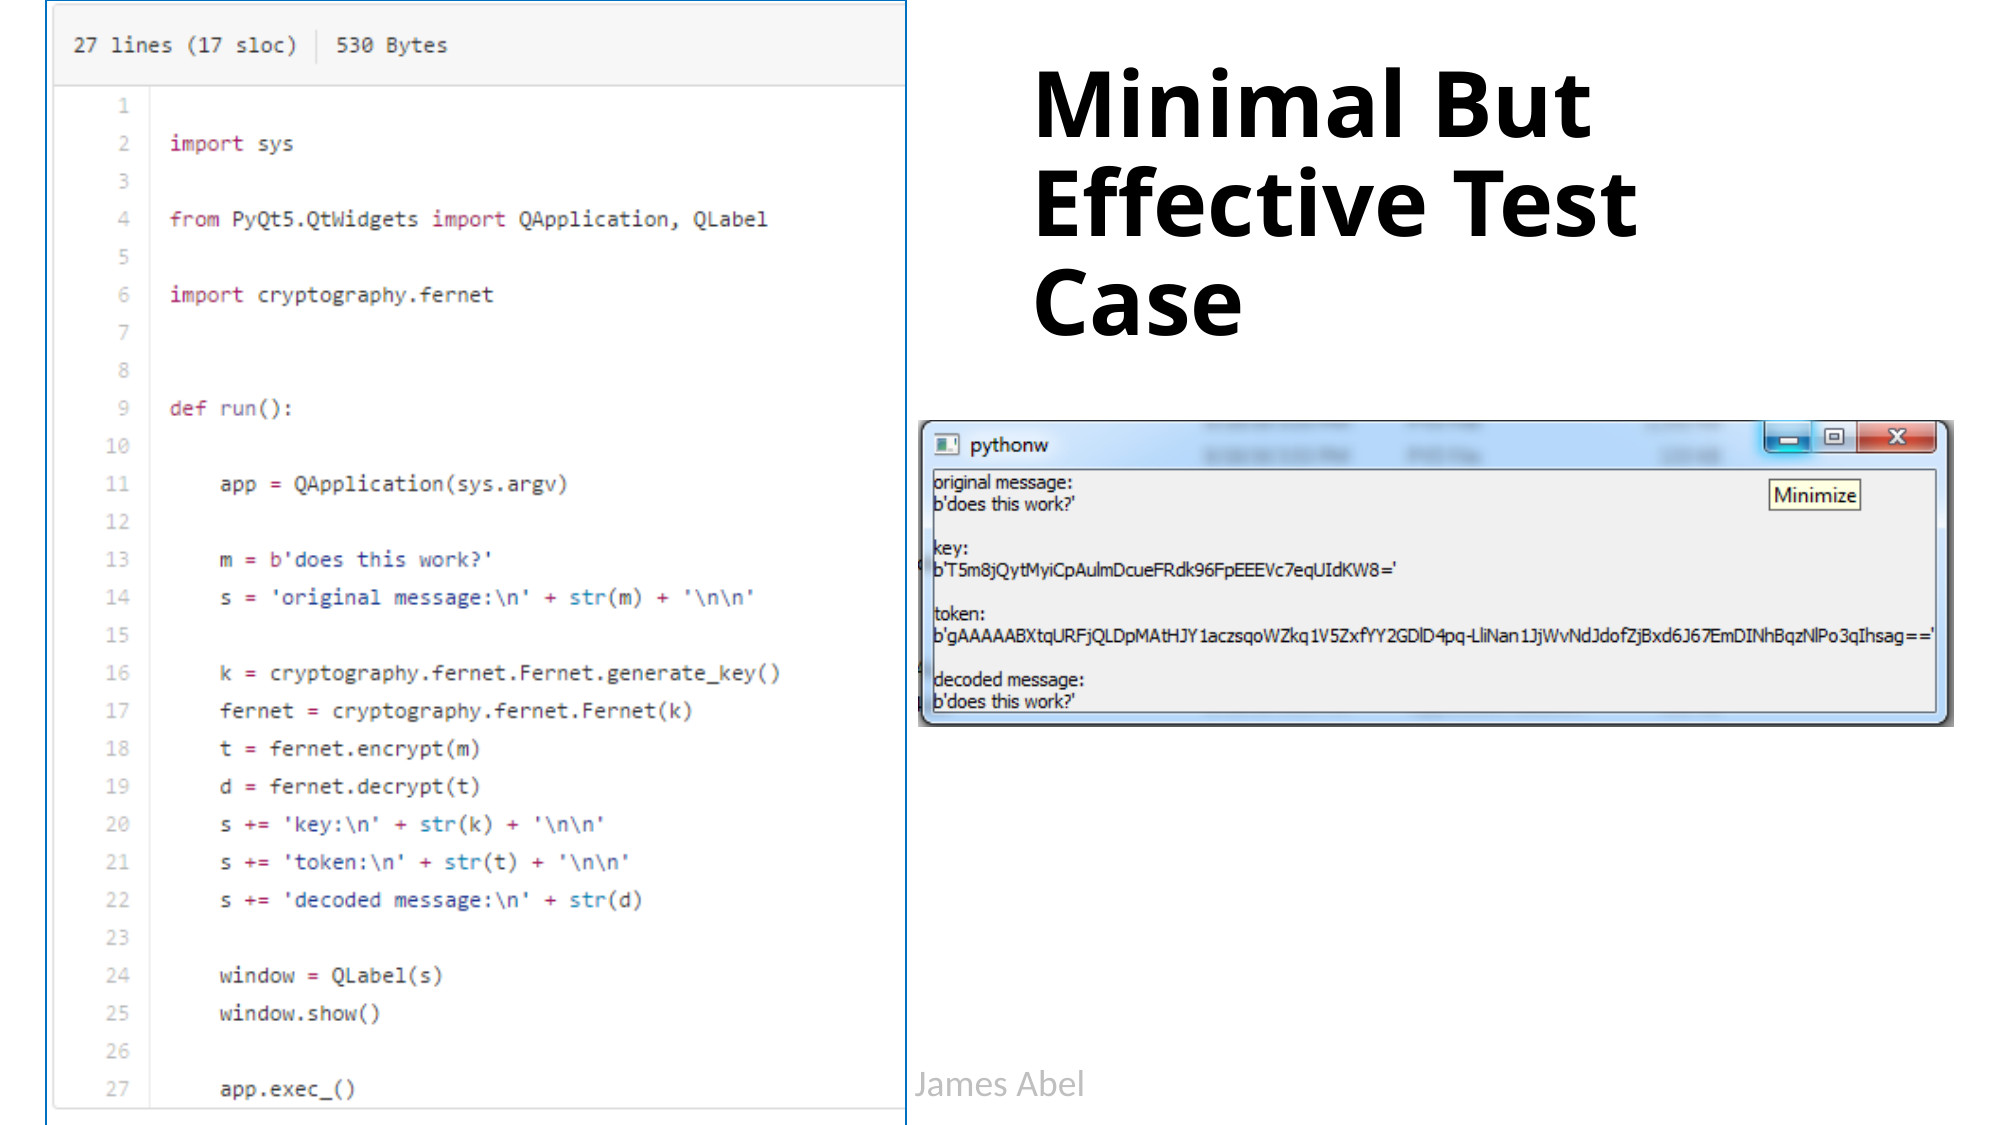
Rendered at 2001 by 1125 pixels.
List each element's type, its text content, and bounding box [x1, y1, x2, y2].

title Minimal But Effective Test Case [1016, 97, 1856, 316]
picture [47, 0, 906, 1125]
picture [918, 420, 1954, 727]
